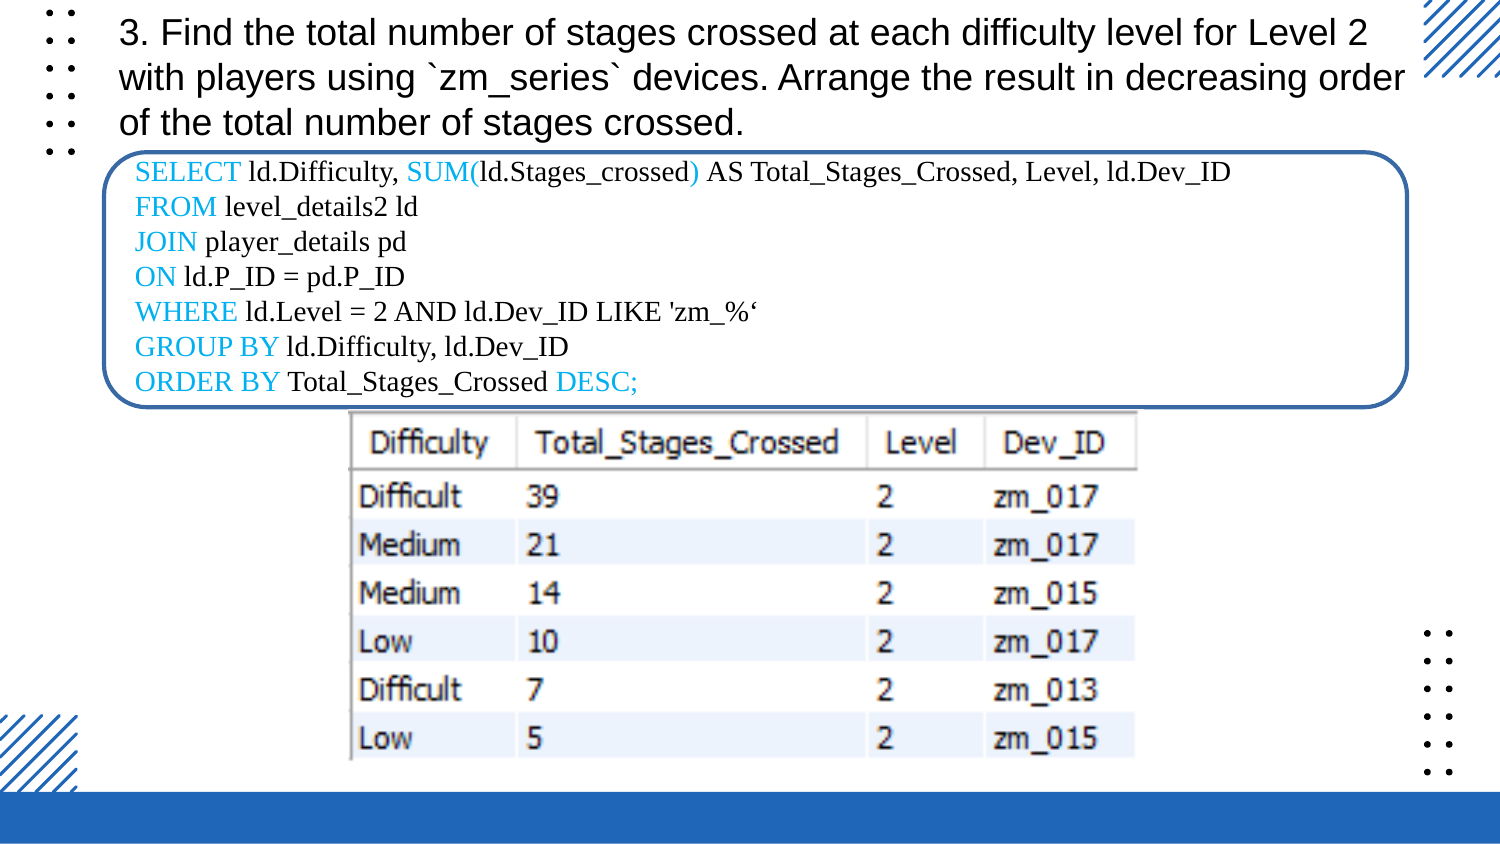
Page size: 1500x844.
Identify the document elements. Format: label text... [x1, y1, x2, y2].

text_box 3. Find the total number of stages crossed at each difficulty level for Level 2 with players using `zm_series` devices. Arrange the result in decreasing order of the total number of stages crossed. [103, 0, 1454, 151]
text_box SELECT ld.Difficulty, SUM(ld.Stages_crossed) AS Total_Stages_Crossed, Level, ld.Dev_ID FROM level_details2 ld JOIN player_details pd ON ld.P_ID = pd.P_ID WHERE ld.Level = 2 AND ld.Dev_ID LIKE 'zm_%‘ GROUP BY ld.Difficulty, ld.Dev_ID ORDER BY Total_Stages_Crossed DESC; [120, 144, 1454, 405]
text_box [101, 150, 1410, 410]
picture [347, 409, 1145, 785]
